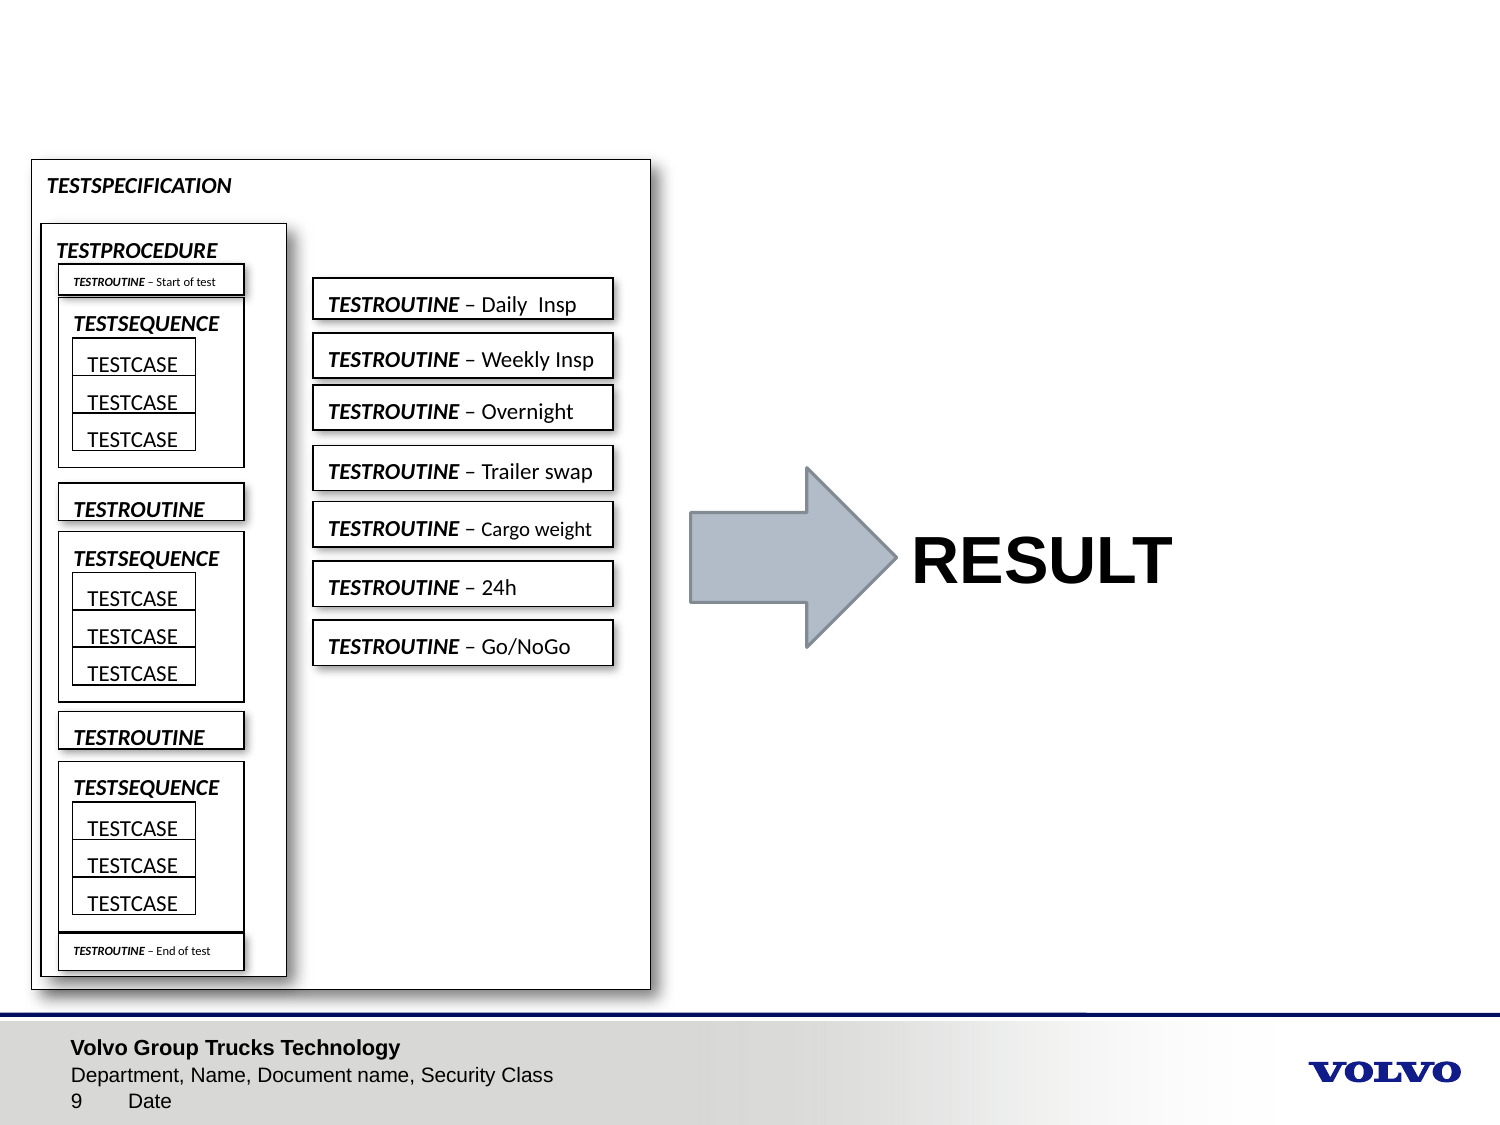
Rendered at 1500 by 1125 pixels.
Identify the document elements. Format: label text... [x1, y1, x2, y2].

text_box TESTROUTINE [58, 483, 245, 521]
text_box TESTROUTINE – Overnight [312, 384, 613, 431]
slide_number Date [113, 1085, 508, 1120]
text_box TESTROUTINE – Go/NoGo [312, 620, 613, 666]
text_box [688, 465, 896, 650]
slide_number 9 [55, 1085, 139, 1121]
text_box TESTROUTINE – Weekly Insp [312, 332, 613, 379]
footer Department, Name, Document name, Security Class [55, 1054, 1184, 1090]
text_box TESTROUTINE – End of test [58, 940, 245, 971]
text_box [58, 761, 245, 932]
picture [0, 1021, 1308, 1125]
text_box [58, 531, 245, 703]
text_box TESTPROCEDURE [41, 223, 287, 977]
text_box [58, 297, 245, 468]
text_box TESTROUTINE – Trailer swap [312, 445, 613, 491]
text_box TESTROUTINE – Start of test [58, 263, 245, 296]
text_box TESTSPECIFICATION [31, 159, 651, 990]
text_box TESTROUTINE – Daily Insp [312, 278, 613, 319]
text_box TESTROUTINE – Cargo weight [312, 501, 613, 547]
text_box TESTROUTINE [58, 711, 245, 749]
text_box TESTROUTINE – 24h [312, 561, 613, 607]
text_box RESULT [896, 509, 1400, 605]
